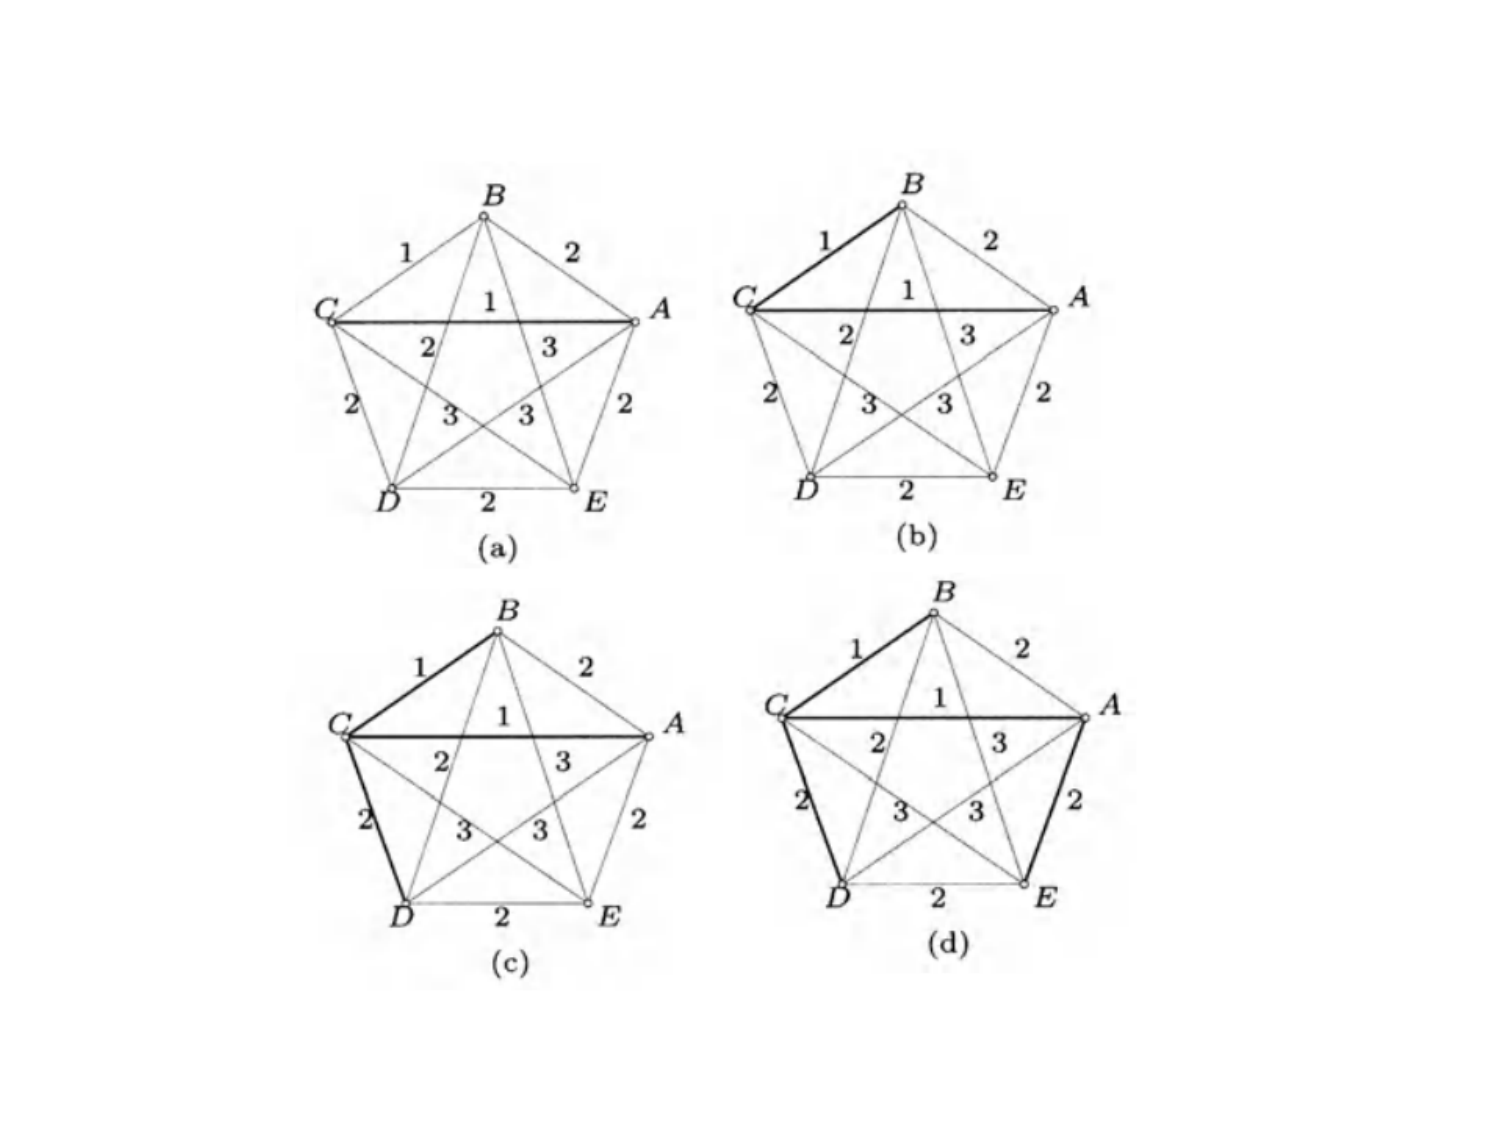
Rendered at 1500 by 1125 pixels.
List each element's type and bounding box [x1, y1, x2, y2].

picture [269, 136, 1216, 993]
